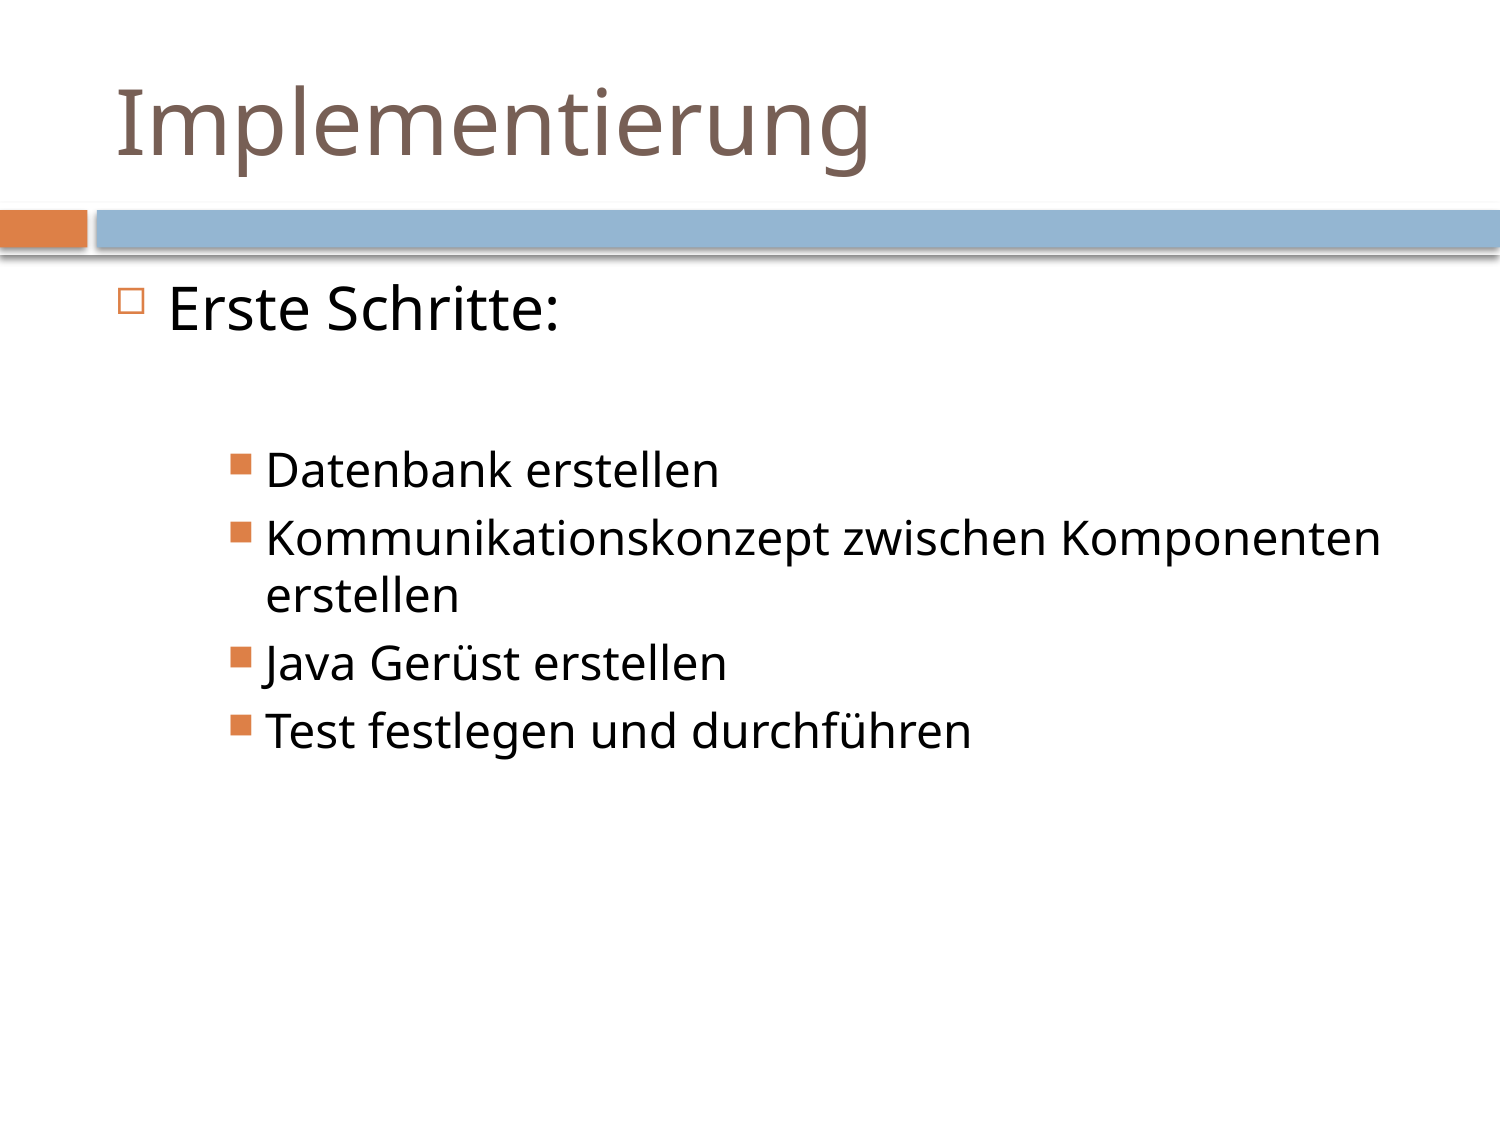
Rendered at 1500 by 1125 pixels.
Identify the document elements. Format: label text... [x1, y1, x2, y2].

list Erste Schritte: Datenbank erstellen Kommunikationskonzept zwischen Komponenten erstellen Java Gerüst erstellen Test festlegen und durchführen [100, 262, 1438, 1000]
title Implementierung [100, 37, 1438, 200]
